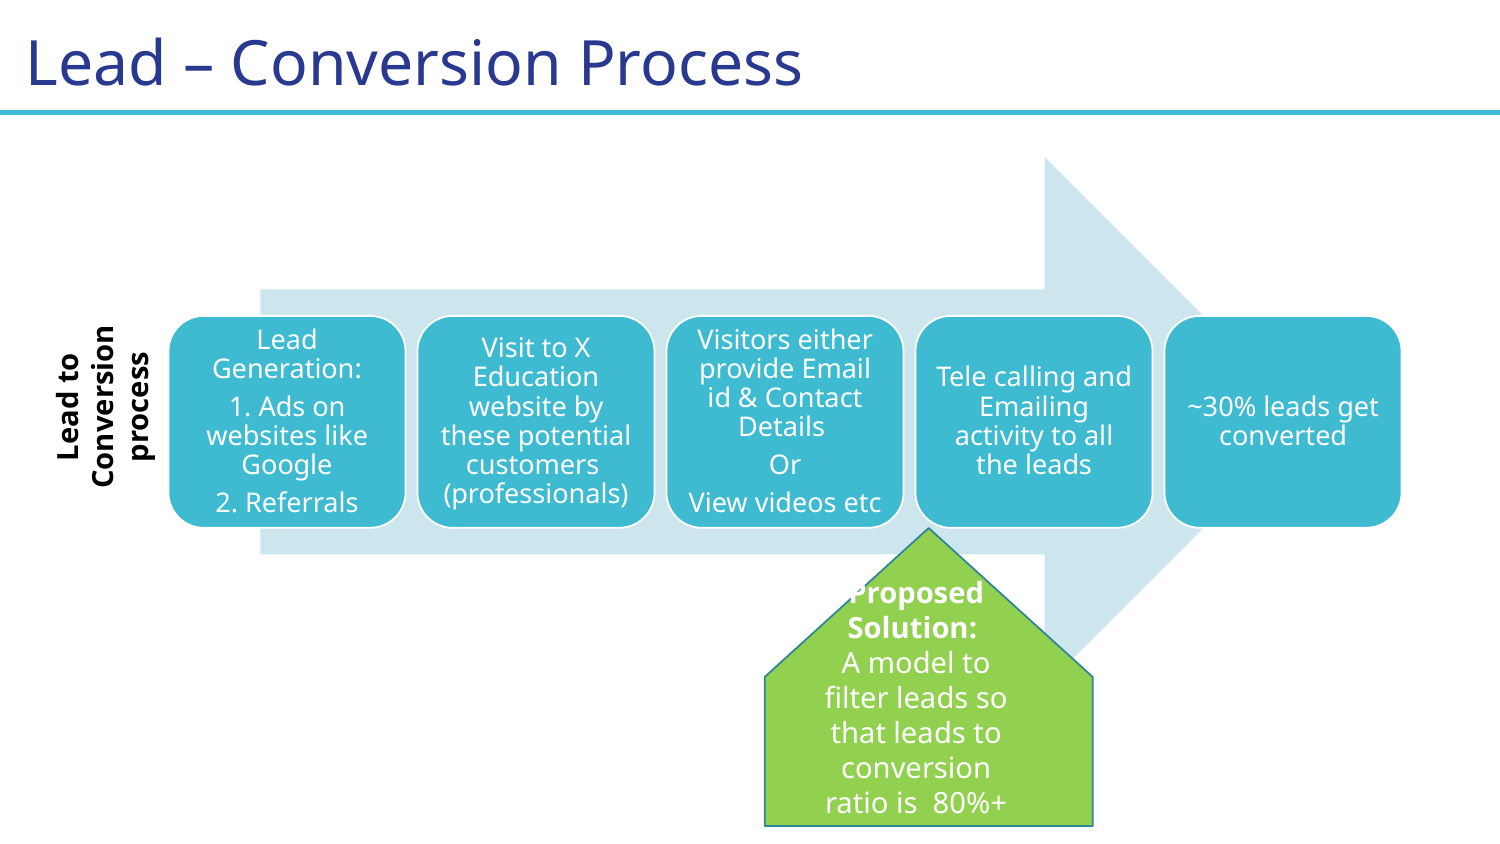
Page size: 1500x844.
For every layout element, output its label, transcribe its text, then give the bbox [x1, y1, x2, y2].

text_box Lead to Conversion process [43, 277, 123, 537]
text_box Proposed Solution: A model to filter leads so that leads to conversion ratio is 80%+ [798, 694, 1034, 809]
text_box [764, 694, 1093, 827]
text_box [168, 156, 1402, 688]
text_box Lead – Conversion Process [14, 17, 1176, 90]
